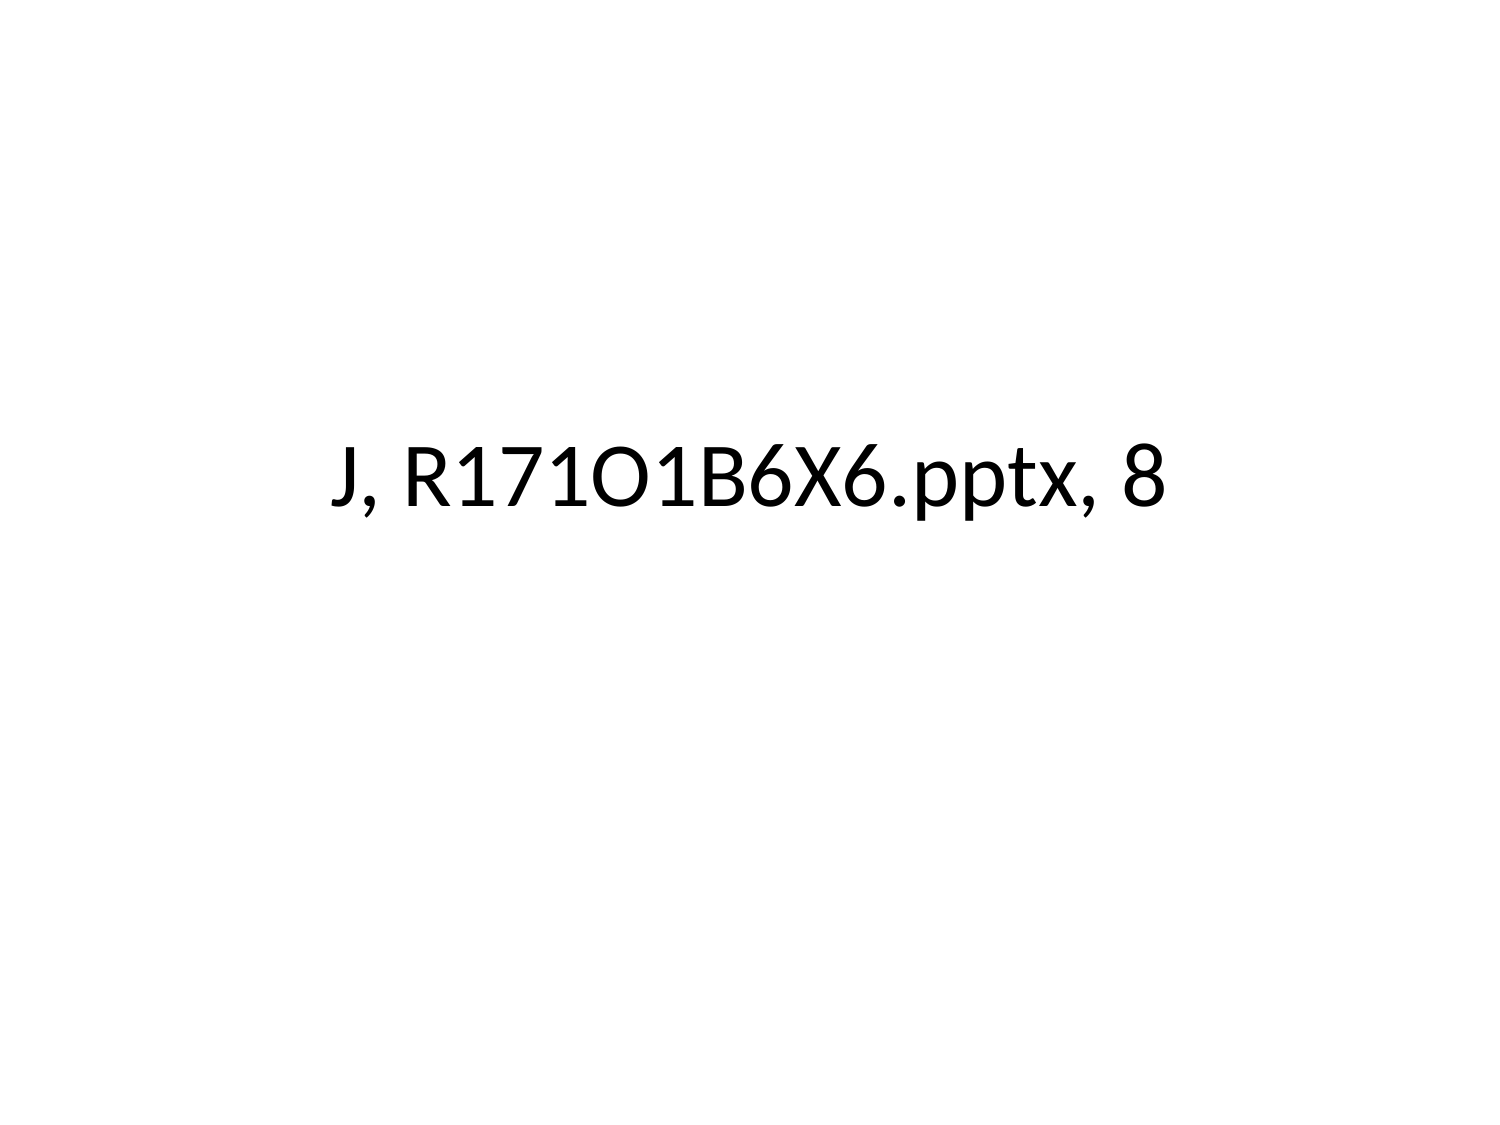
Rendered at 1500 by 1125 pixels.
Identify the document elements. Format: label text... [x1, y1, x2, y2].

title J, R171O1B6X6.pptx, 8 [112, 349, 1388, 591]
